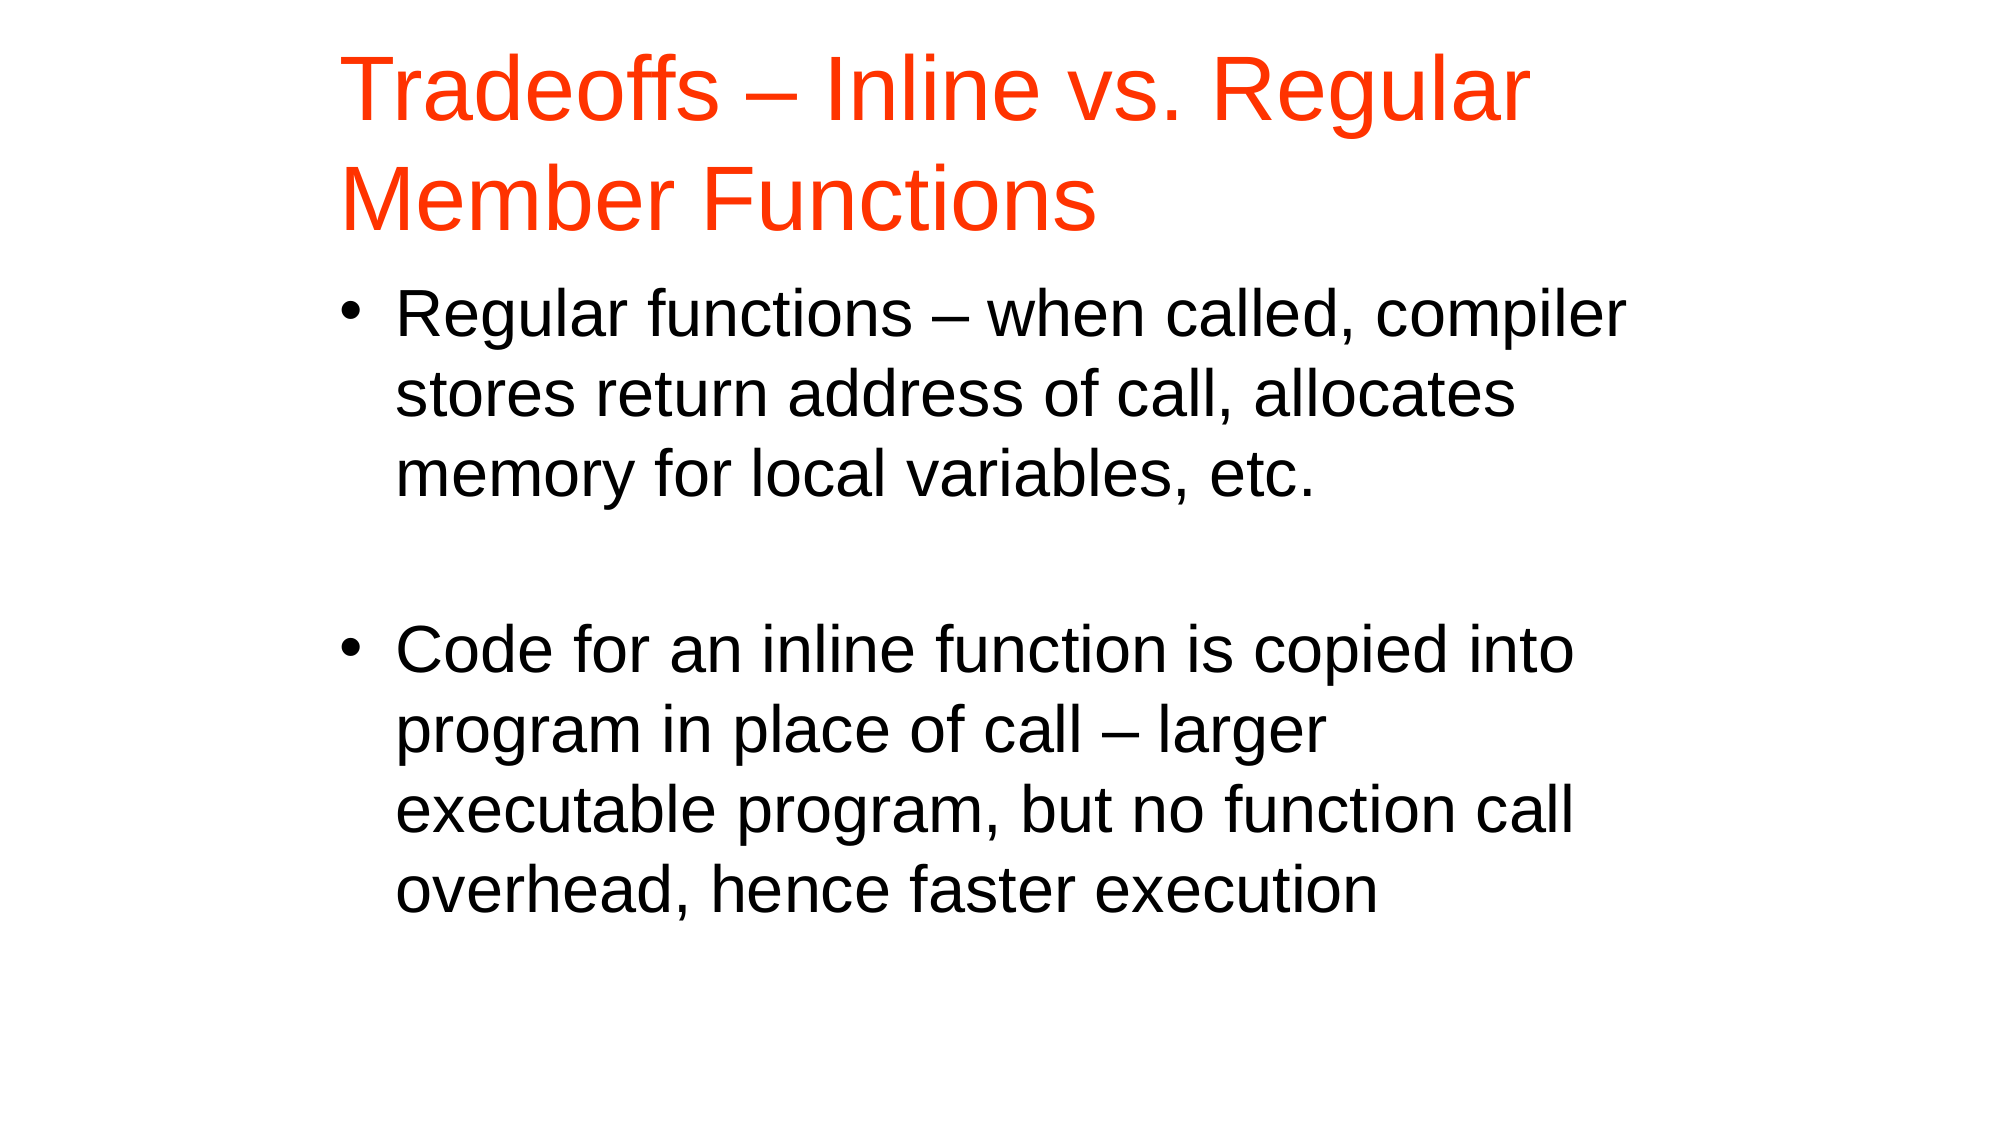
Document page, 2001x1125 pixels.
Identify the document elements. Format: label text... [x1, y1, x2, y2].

text_box Tradeoffs – Inline vs. Regular Member Functions [324, 21, 1675, 257]
text_box Regular functions – when called, compiler stores return address of call, allocates memory for local variables, etc. Code for an inline function is copied into program in place of call – larger executable program, but no function call overhead, hence faster execution [324, 262, 1675, 1005]
